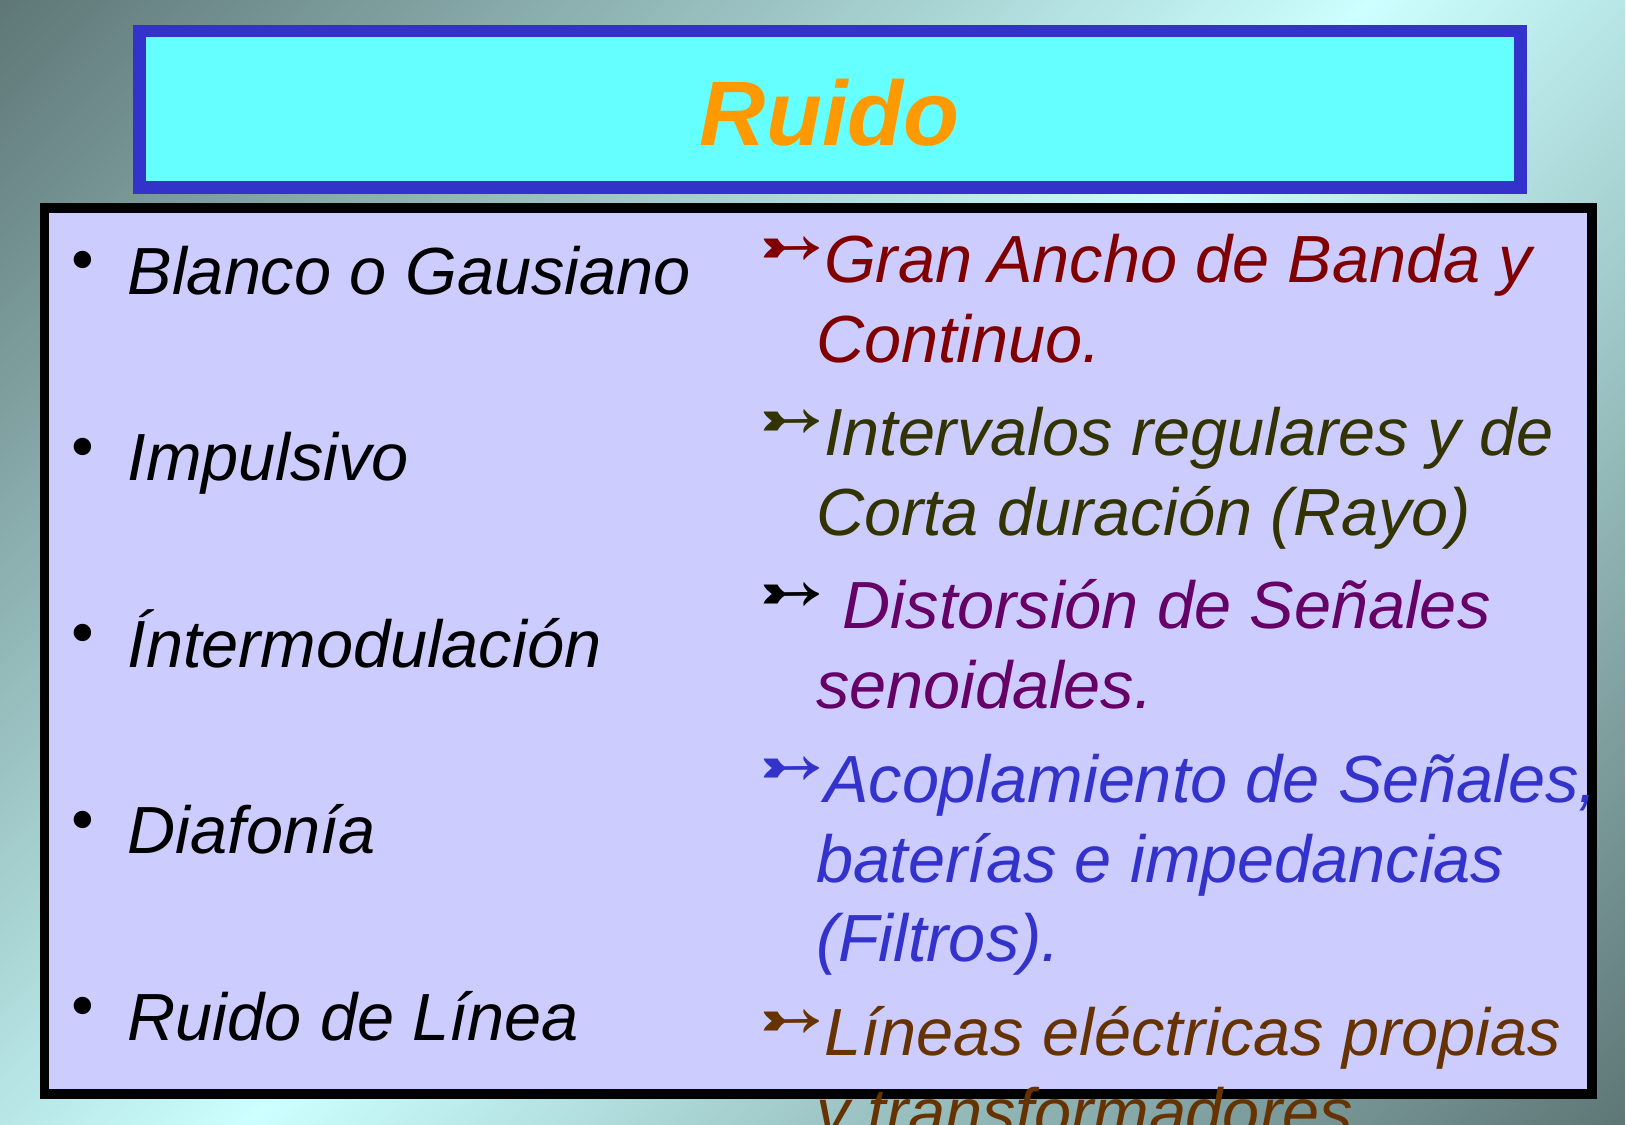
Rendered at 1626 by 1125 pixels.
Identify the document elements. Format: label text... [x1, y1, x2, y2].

slide_number 27 [1164, 1096, 1504, 1101]
title Ruido [139, 30, 1521, 188]
list Gran Ancho de Banda y Continuo. Intervalos regulares y de Corta duración (Rayo) Distorsión de Señales senoidales. Acoplamiento de Señales, baterías e impedancias (Filtros). Líneas eléctricas propias y transformadores. [744, 207, 1625, 1096]
text_box [44, 207, 744, 1094]
list Blanco o Gausiano Impulsivo Íntermodulación Diafonía Ruido de Línea [56, 219, 734, 1008]
